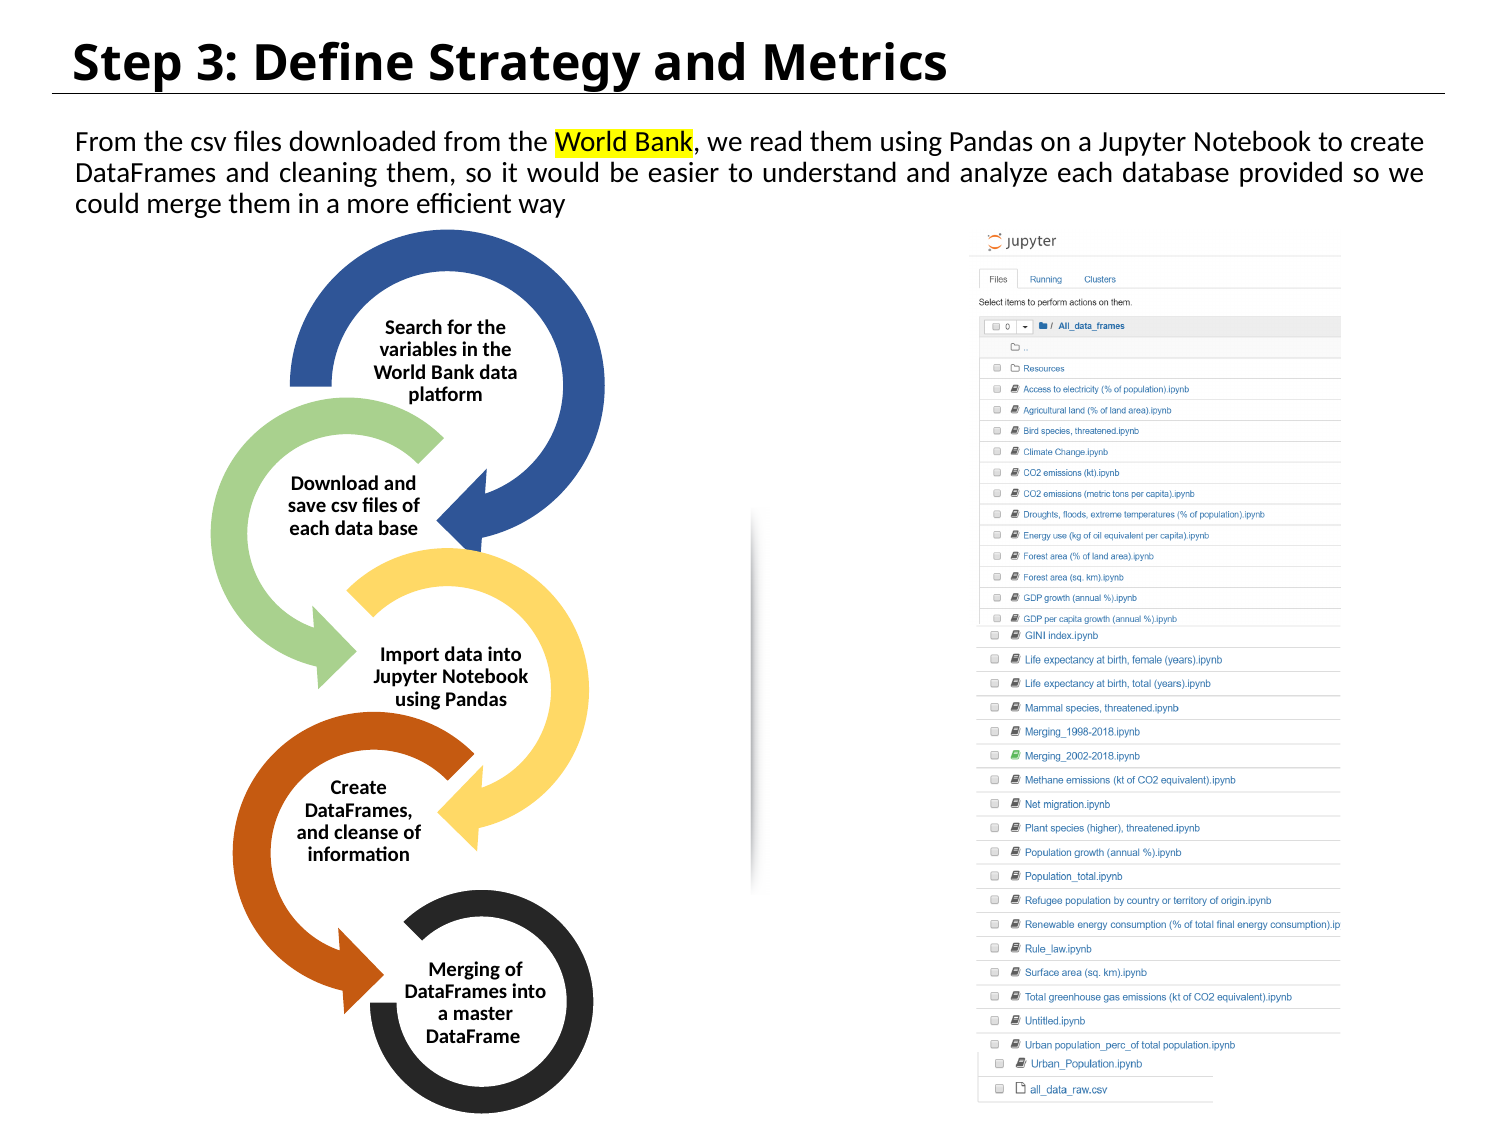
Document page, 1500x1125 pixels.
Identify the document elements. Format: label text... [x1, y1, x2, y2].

text_box Step 3: Define Strategy and Metrics [0, 0, 1500, 88]
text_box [969, 229, 1341, 1106]
picture [697, 498, 834, 909]
text_box From the csv files downloaded from the World Bank, we read them using Pandas on a Jupyter Notebook to create DataFrames and cleaning them, so it would be easier to understand and analyze each database provided so we could merge them in a more efficient way [0, 110, 1500, 171]
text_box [0, 229, 920, 1082]
